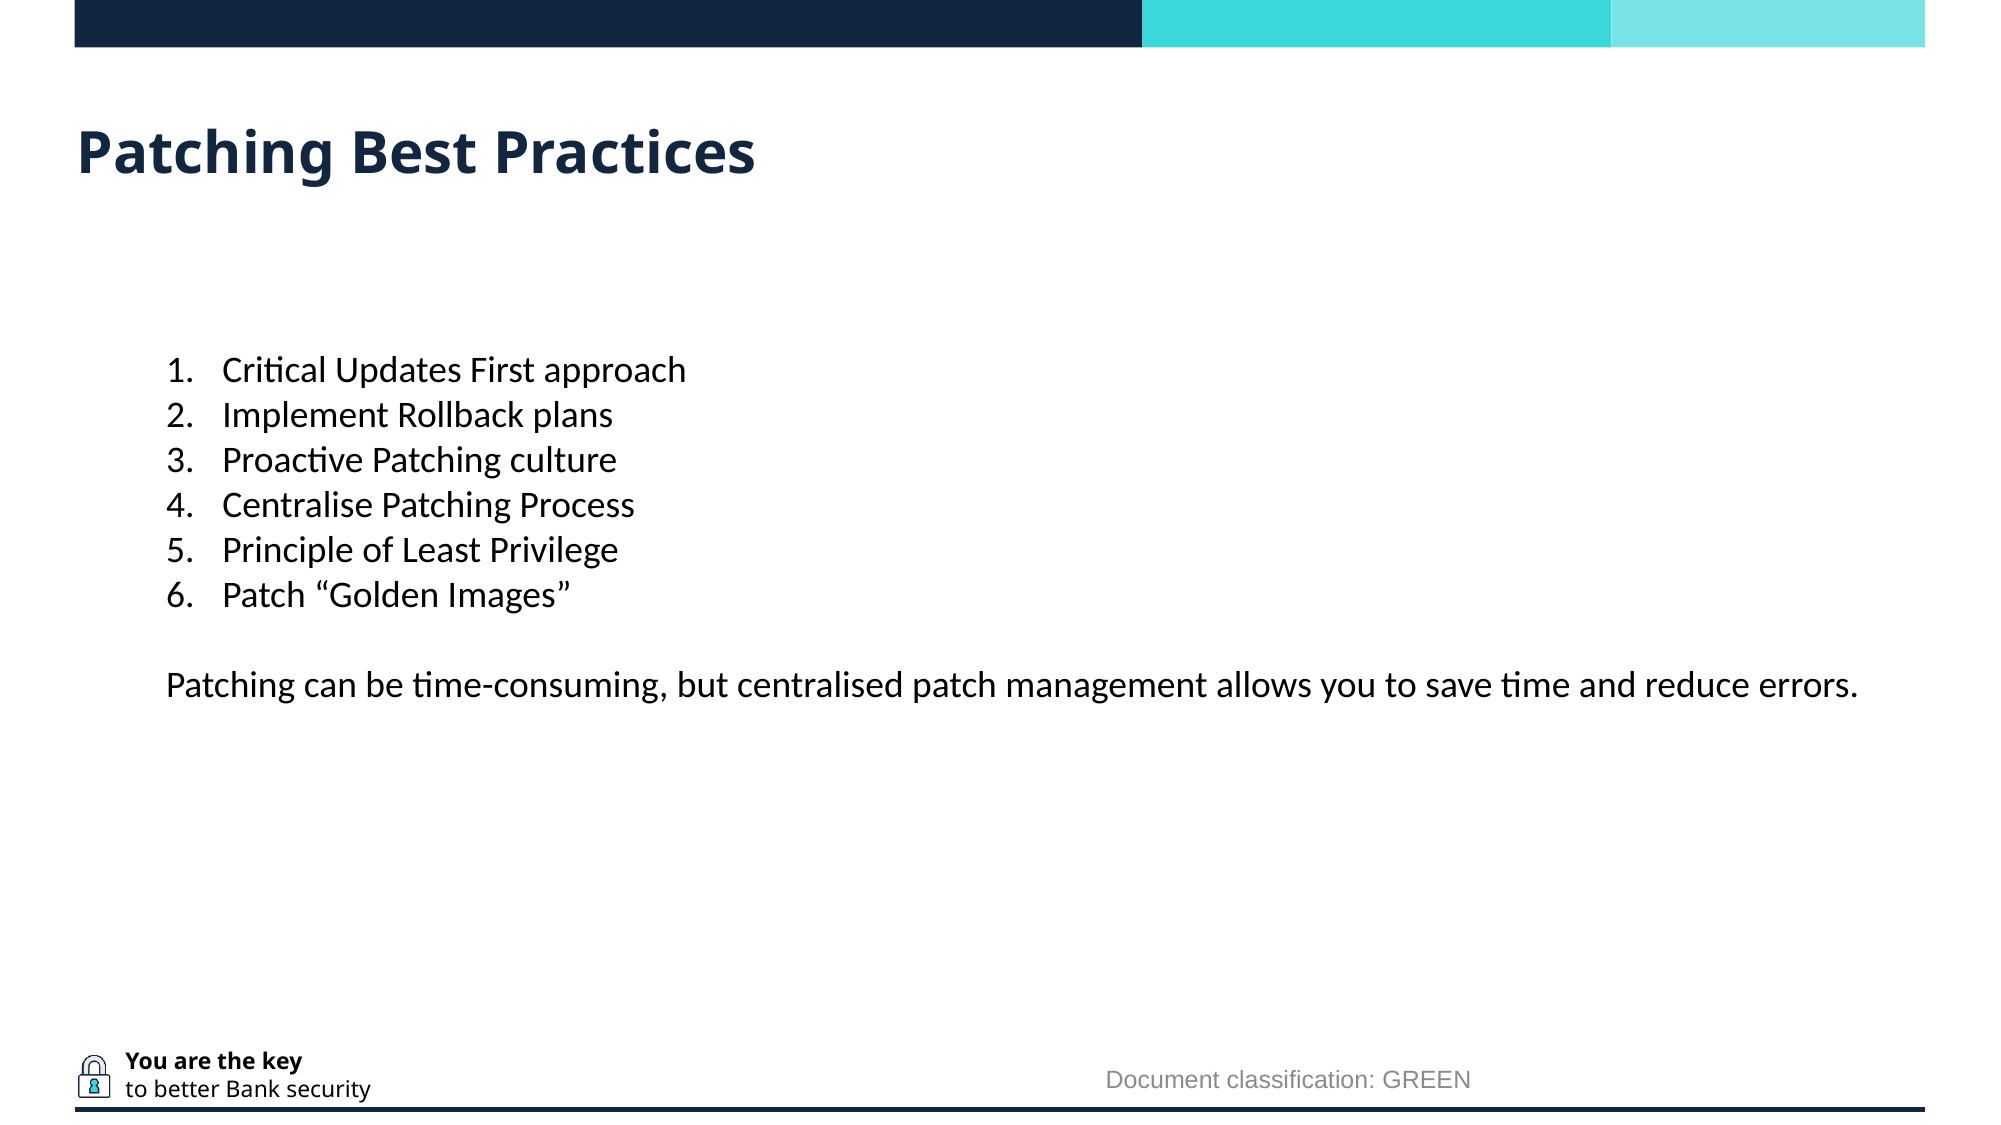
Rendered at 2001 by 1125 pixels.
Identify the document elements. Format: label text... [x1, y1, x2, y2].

title Patching Best Practices [76, 75, 1927, 225]
footer Document classification: GREEN [825, 1046, 1752, 1110]
text_box Critical Updates First approach Implement Rollback plans Proactive Patching culture Centralise Patching Process Principle of Least Privilege Patch “Golden Images” Patching can be time-consuming, but centralised patch management allows you to save time and reduce errors. [151, 337, 1877, 758]
picture [58, 1040, 130, 1112]
